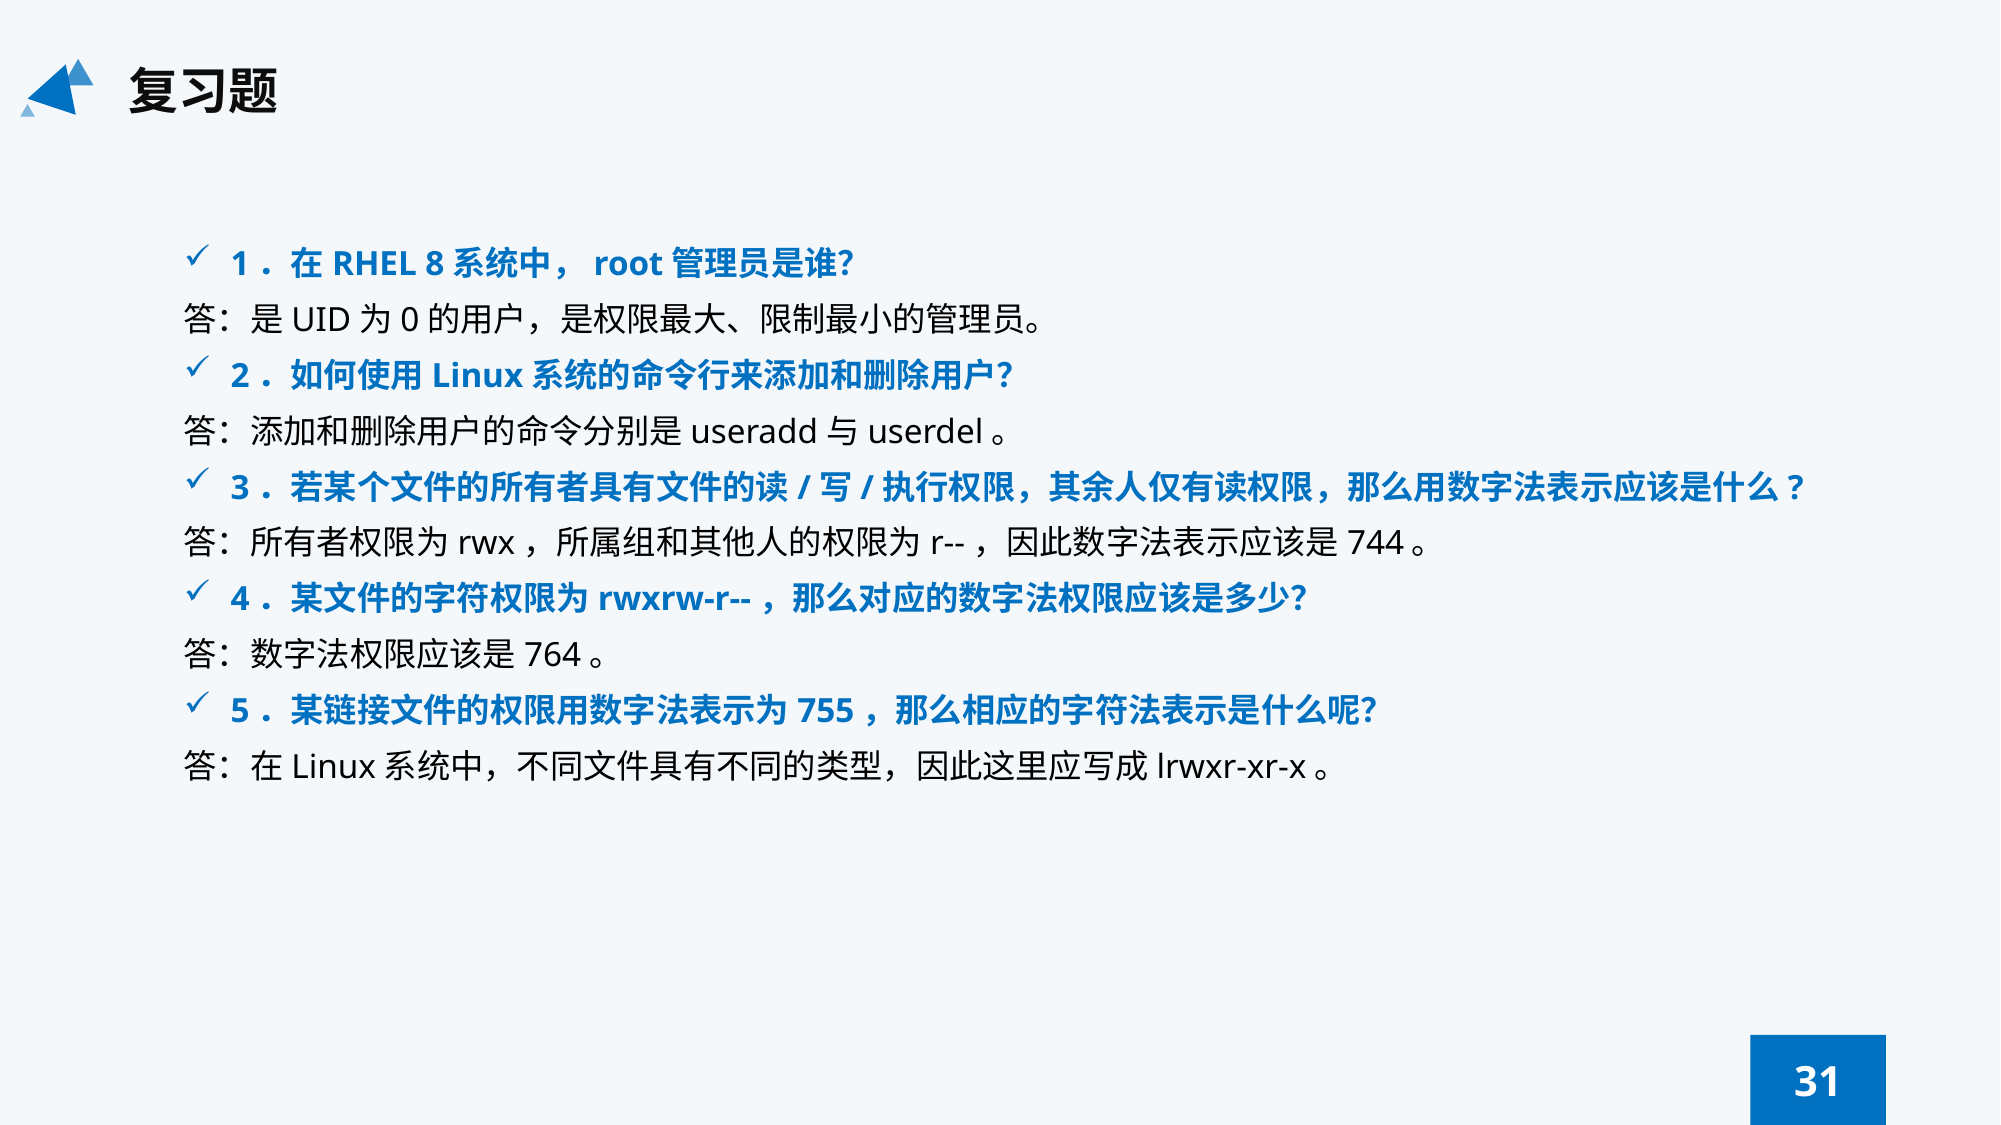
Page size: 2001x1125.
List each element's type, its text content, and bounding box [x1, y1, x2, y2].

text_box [20, 58, 94, 117]
text_box 复习题 [114, 52, 822, 127]
text_box 1．在RHEL 8系统中，root管理员是谁？ 答：是UID为0的用户，是权限最大、限制最小的管理员。 2．如何使用Linux系统的命令行来添加和删除用户？ 答：添加和删除用户的命令分别是useradd与userdel。 3．若某个文件的所有者具有文件的读/写/执行权限，其余人仅有读权限，那么用数字法表示应该是什么? 答：所有者权限为rwx，所属组和其他人的权限为r--，因此数字法表示应该是744。 4．某文件的字符权限为rwxrw-r--，那么对应的数字法权限应该是多少？ 答：数字法权限应该是764。 5．某链接文件的权限用数字法表示为755，那么相应的字符法表示是什么呢？ 答：在Linux系统中，不同文件具有不同的类型，因此这里应写成lrwxr-xr-x。 [168, 219, 1832, 793]
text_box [1750, 1034, 1886, 1125]
